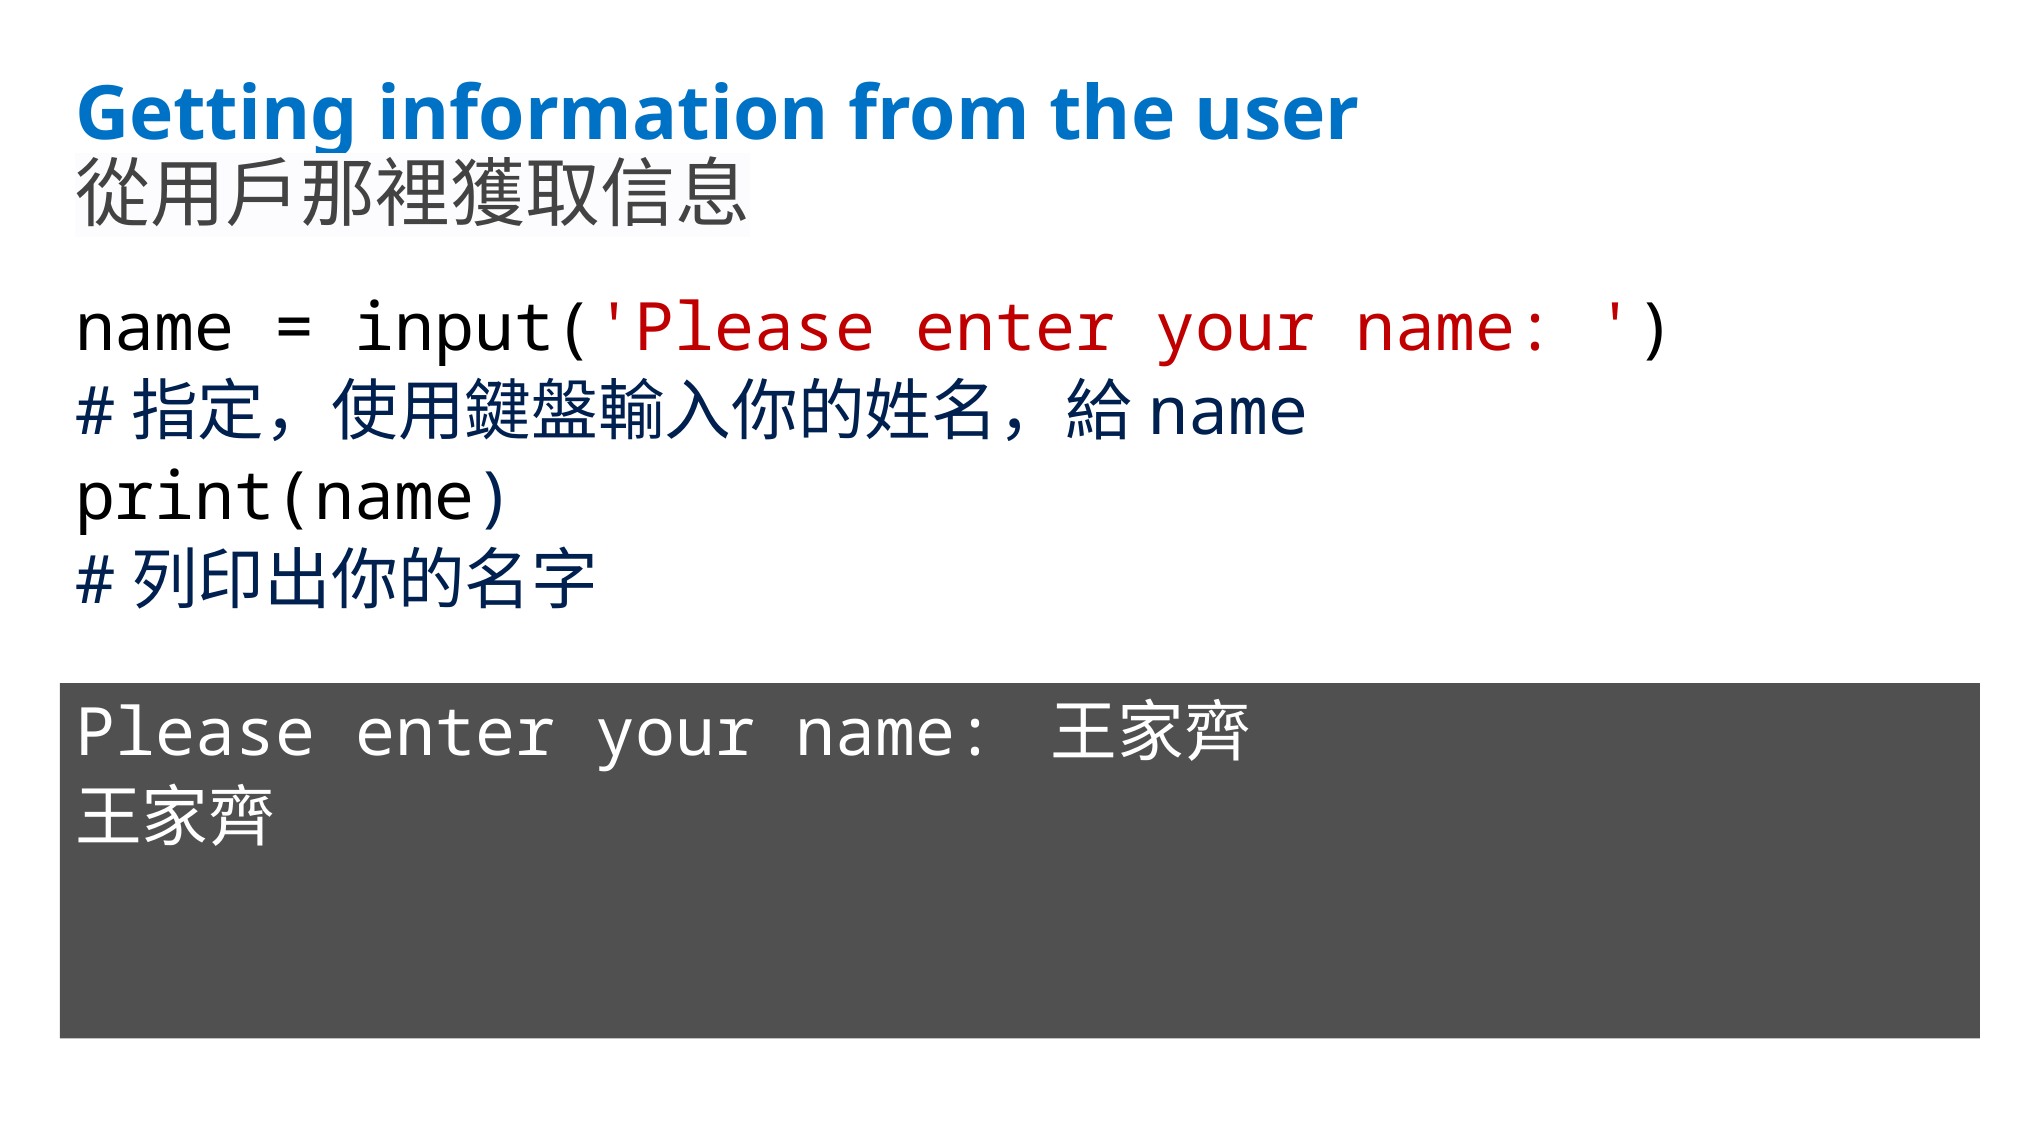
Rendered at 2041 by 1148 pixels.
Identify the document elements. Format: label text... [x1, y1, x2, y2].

text_box Please enter your name: 王家齊 王家齊 [59, 683, 1980, 1039]
title Getting information from the user 從用戶那裡獲取信息 [60, 60, 1980, 277]
list name = input('Please enter your name: ') #指定，使用鍵盤輸入你的姓名，給name print(name) #列印出你的名字 [60, 277, 1981, 959]
